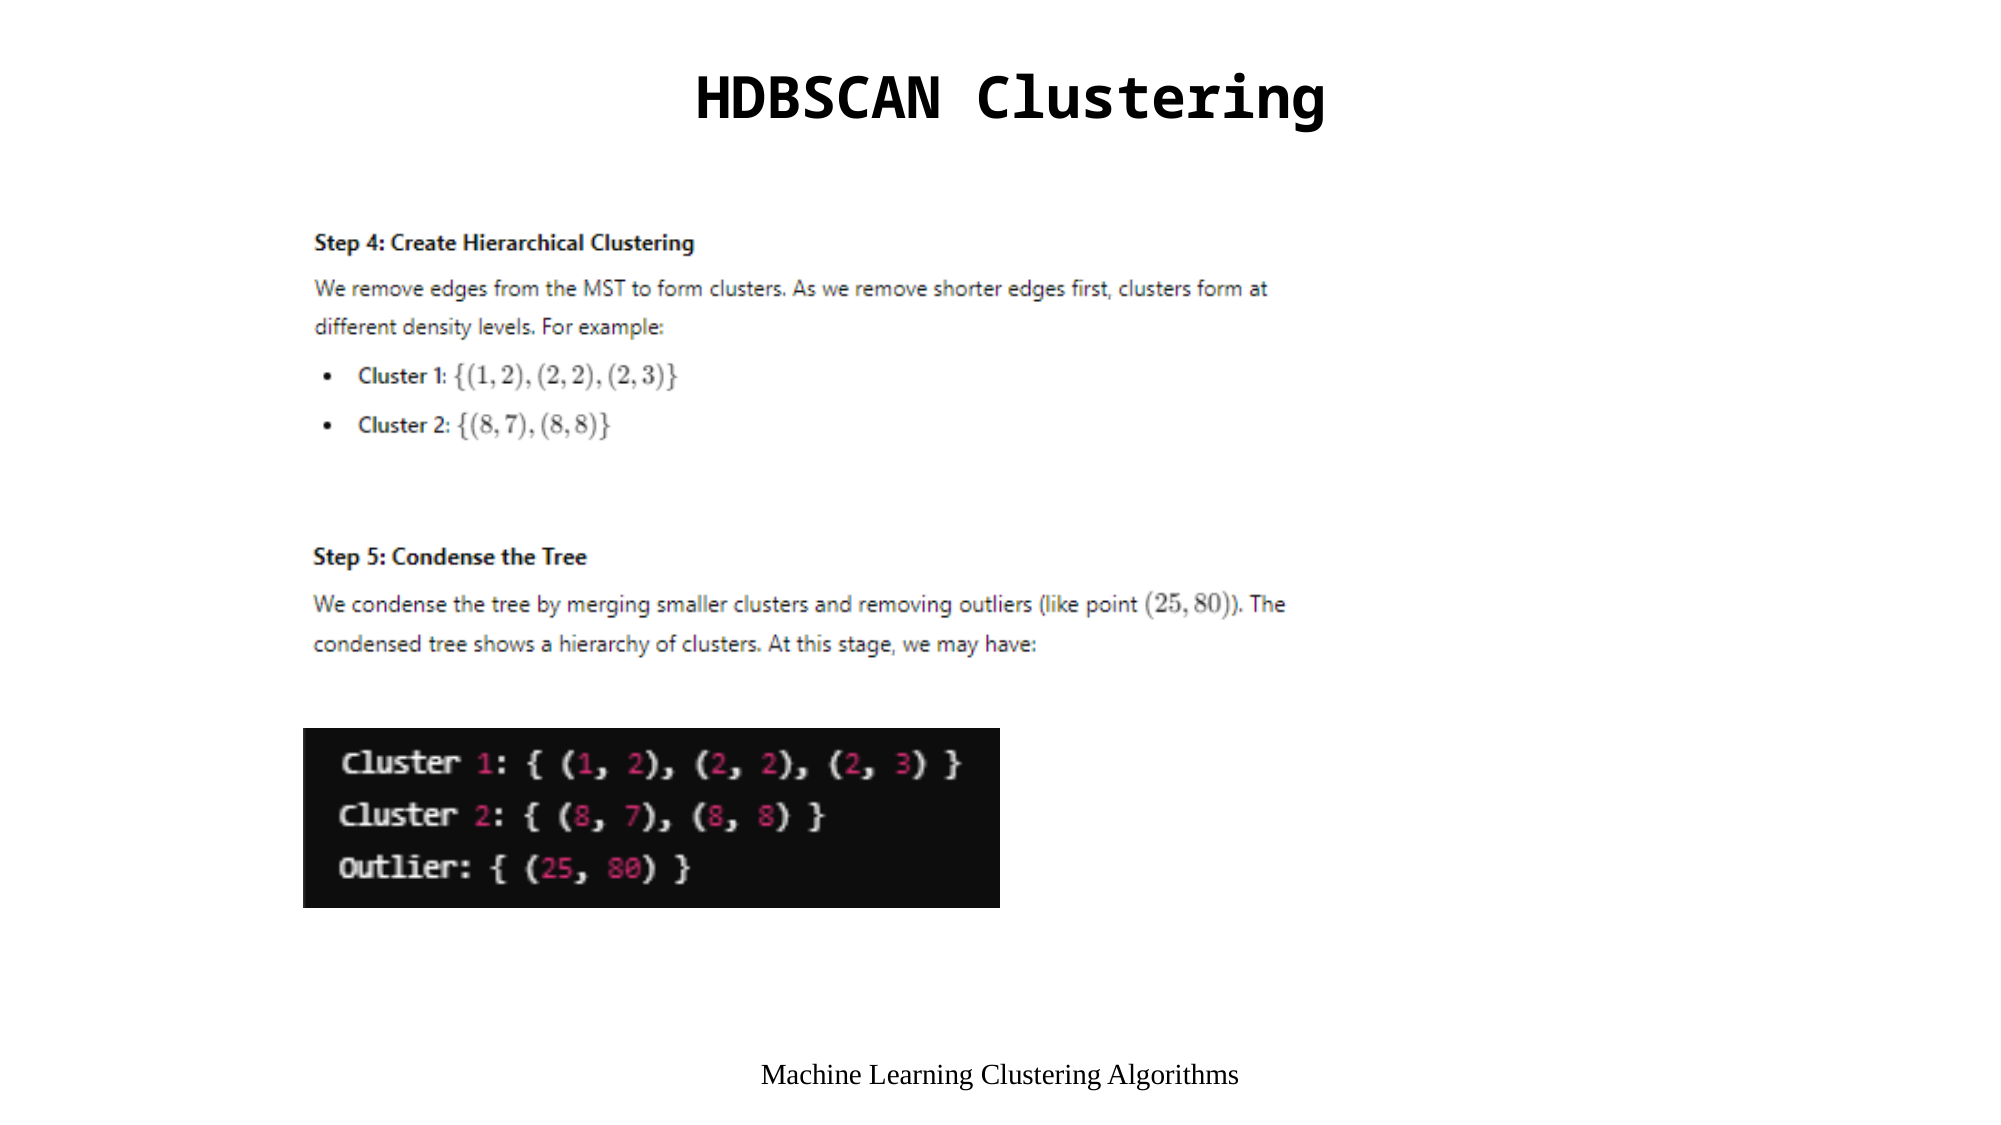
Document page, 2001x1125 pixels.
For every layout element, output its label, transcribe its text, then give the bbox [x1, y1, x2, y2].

text_box HDBSCAN Clustering [682, 52, 1342, 138]
footer Machine Learning Clustering Algorithms [662, 1042, 1338, 1103]
picture [303, 728, 1000, 908]
picture [295, 218, 1278, 455]
picture [295, 533, 1300, 671]
